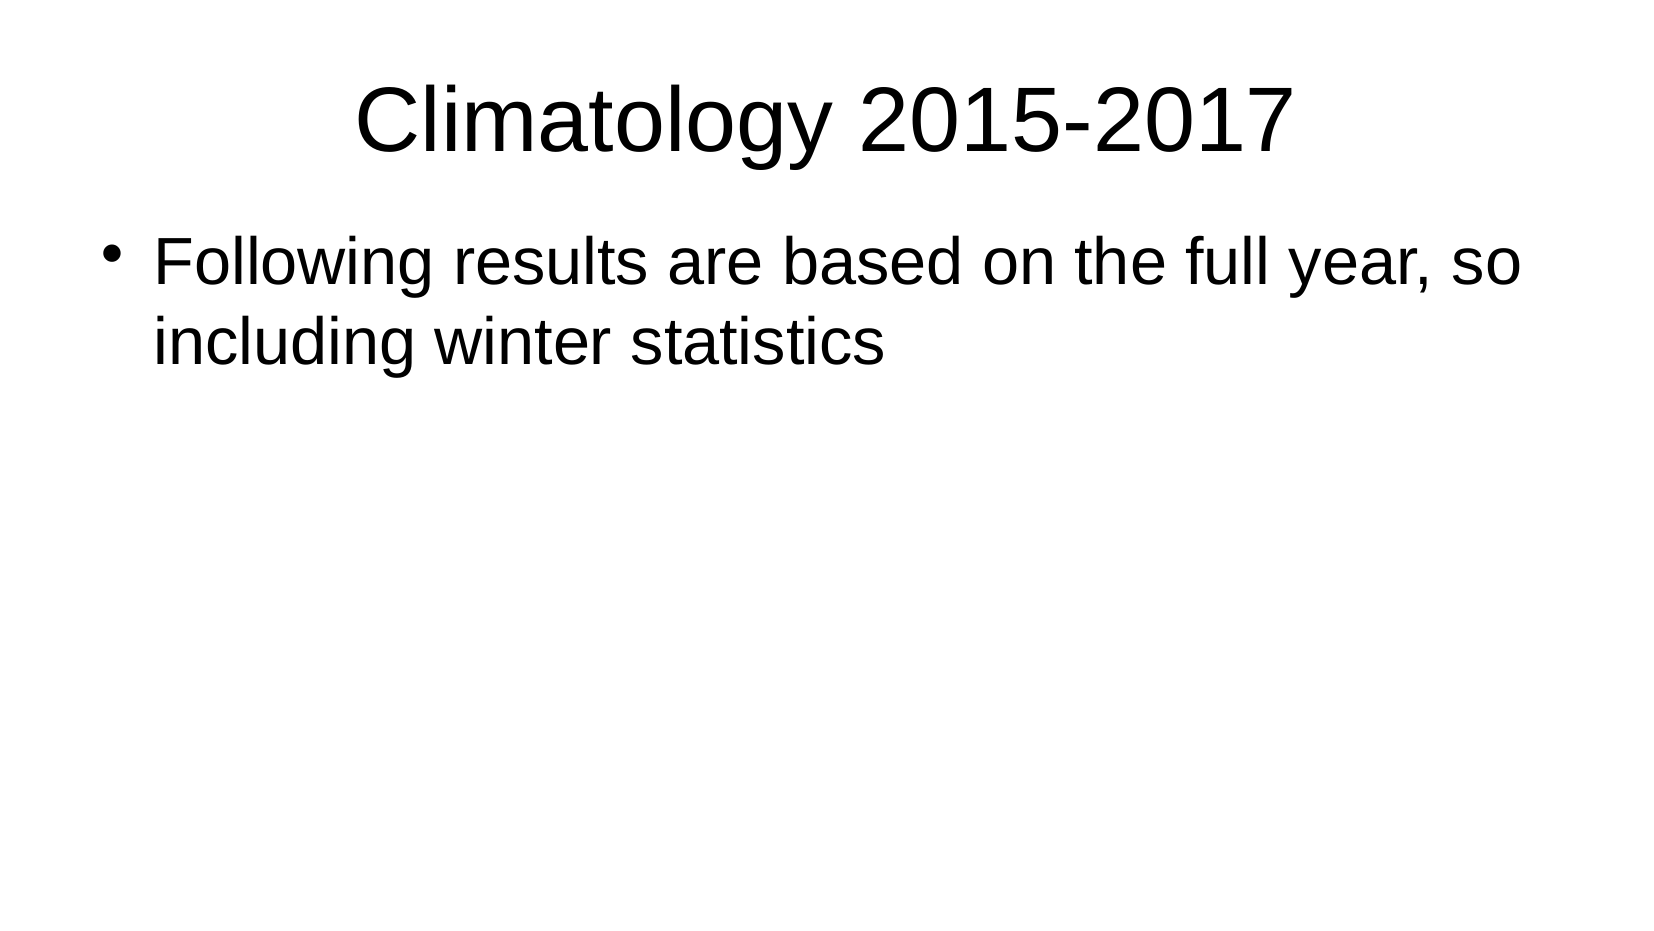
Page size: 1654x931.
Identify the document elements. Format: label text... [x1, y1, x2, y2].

text_box Climatology 2015-2017 [82, 37, 1571, 192]
text_box Following results are based on the full year, so including winter statistics [82, 217, 1571, 757]
